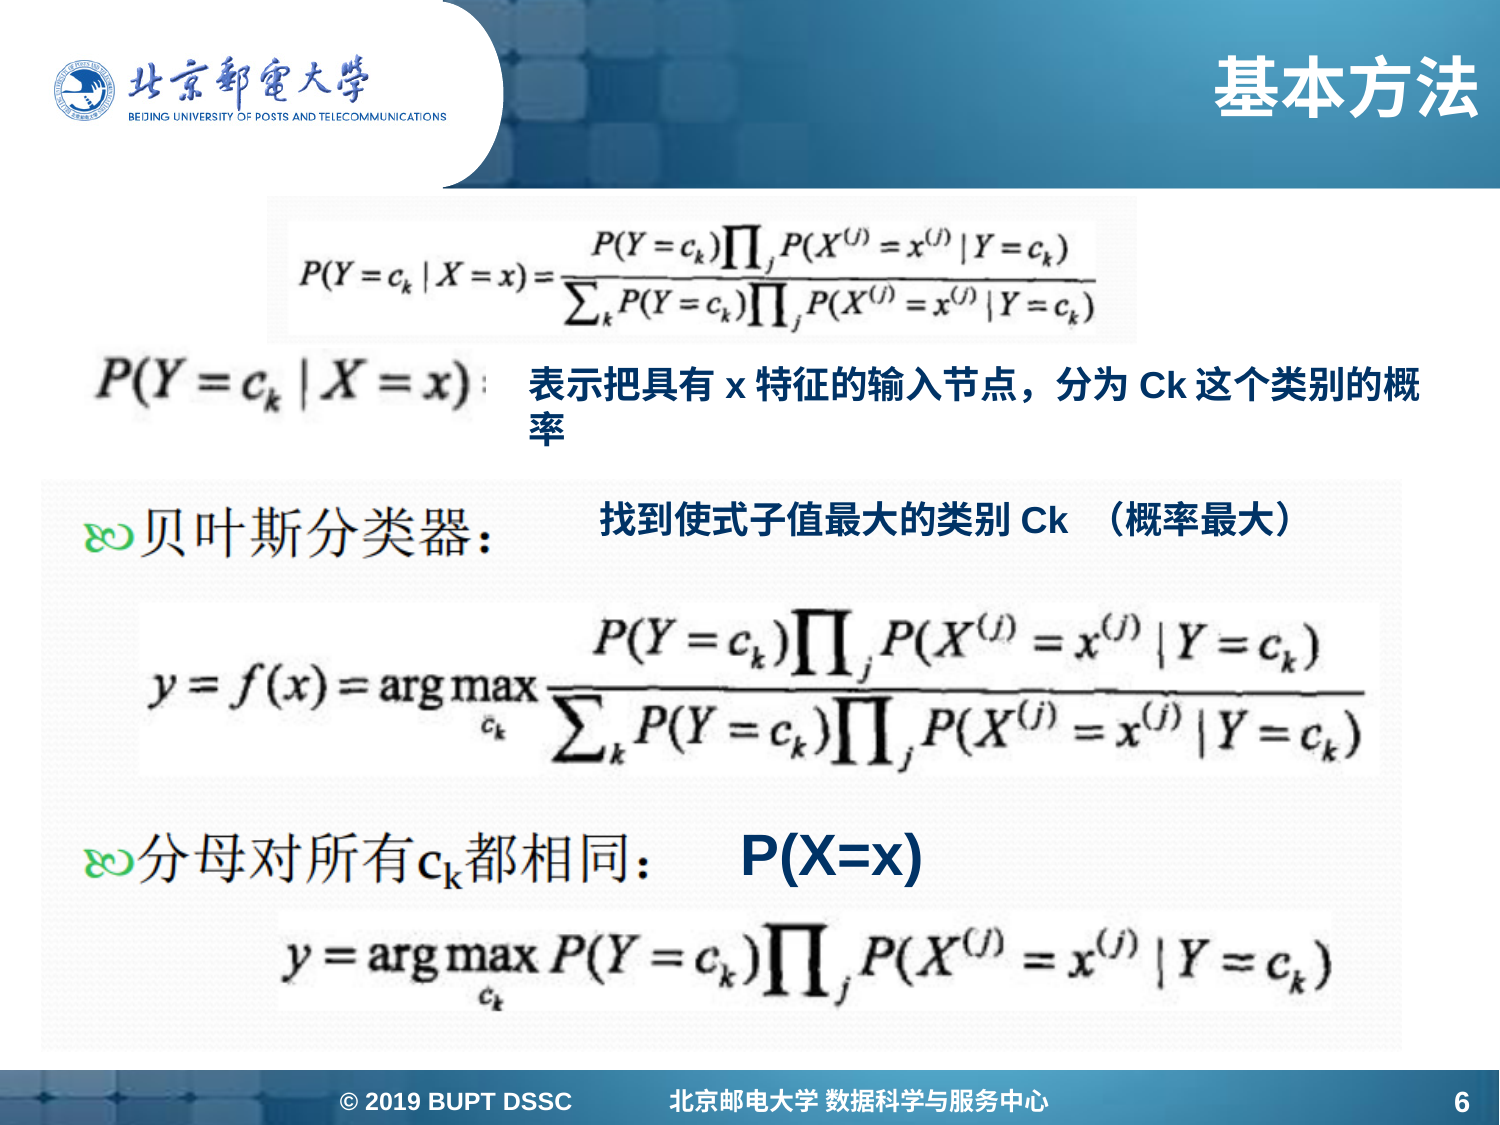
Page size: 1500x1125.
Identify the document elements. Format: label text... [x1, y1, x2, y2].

picture [84, 196, 1137, 437]
picture [0, 1070, 1499, 1125]
title 基本方法 [426, 19, 1499, 170]
footer © 2019 BUPT DSSC 北京邮电大学 数据科学与服务中心 [324, 1076, 1129, 1125]
picture [40, 479, 1403, 1052]
picture [47, 42, 426, 129]
text_box 表示把具有x特征的输入节点，分为Ck这个类别的概率 [514, 353, 1465, 459]
picture [442, 0, 1500, 189]
